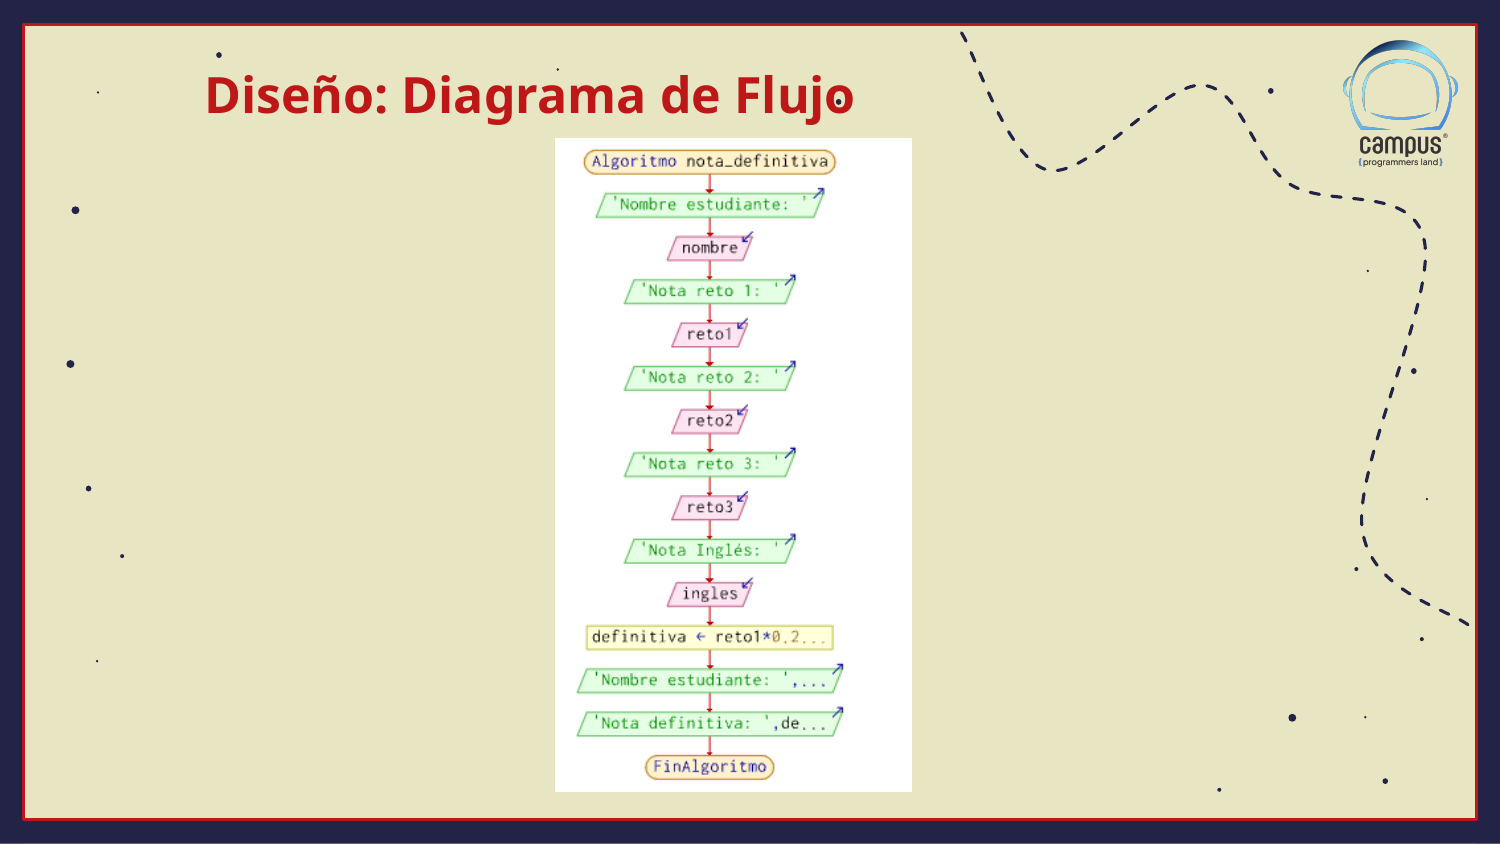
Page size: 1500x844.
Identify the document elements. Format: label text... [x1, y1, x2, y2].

picture [555, 138, 912, 792]
title Diseño: Diagrama de Flujo [0, 13, 1151, 139]
picture [1310, 13, 1491, 194]
